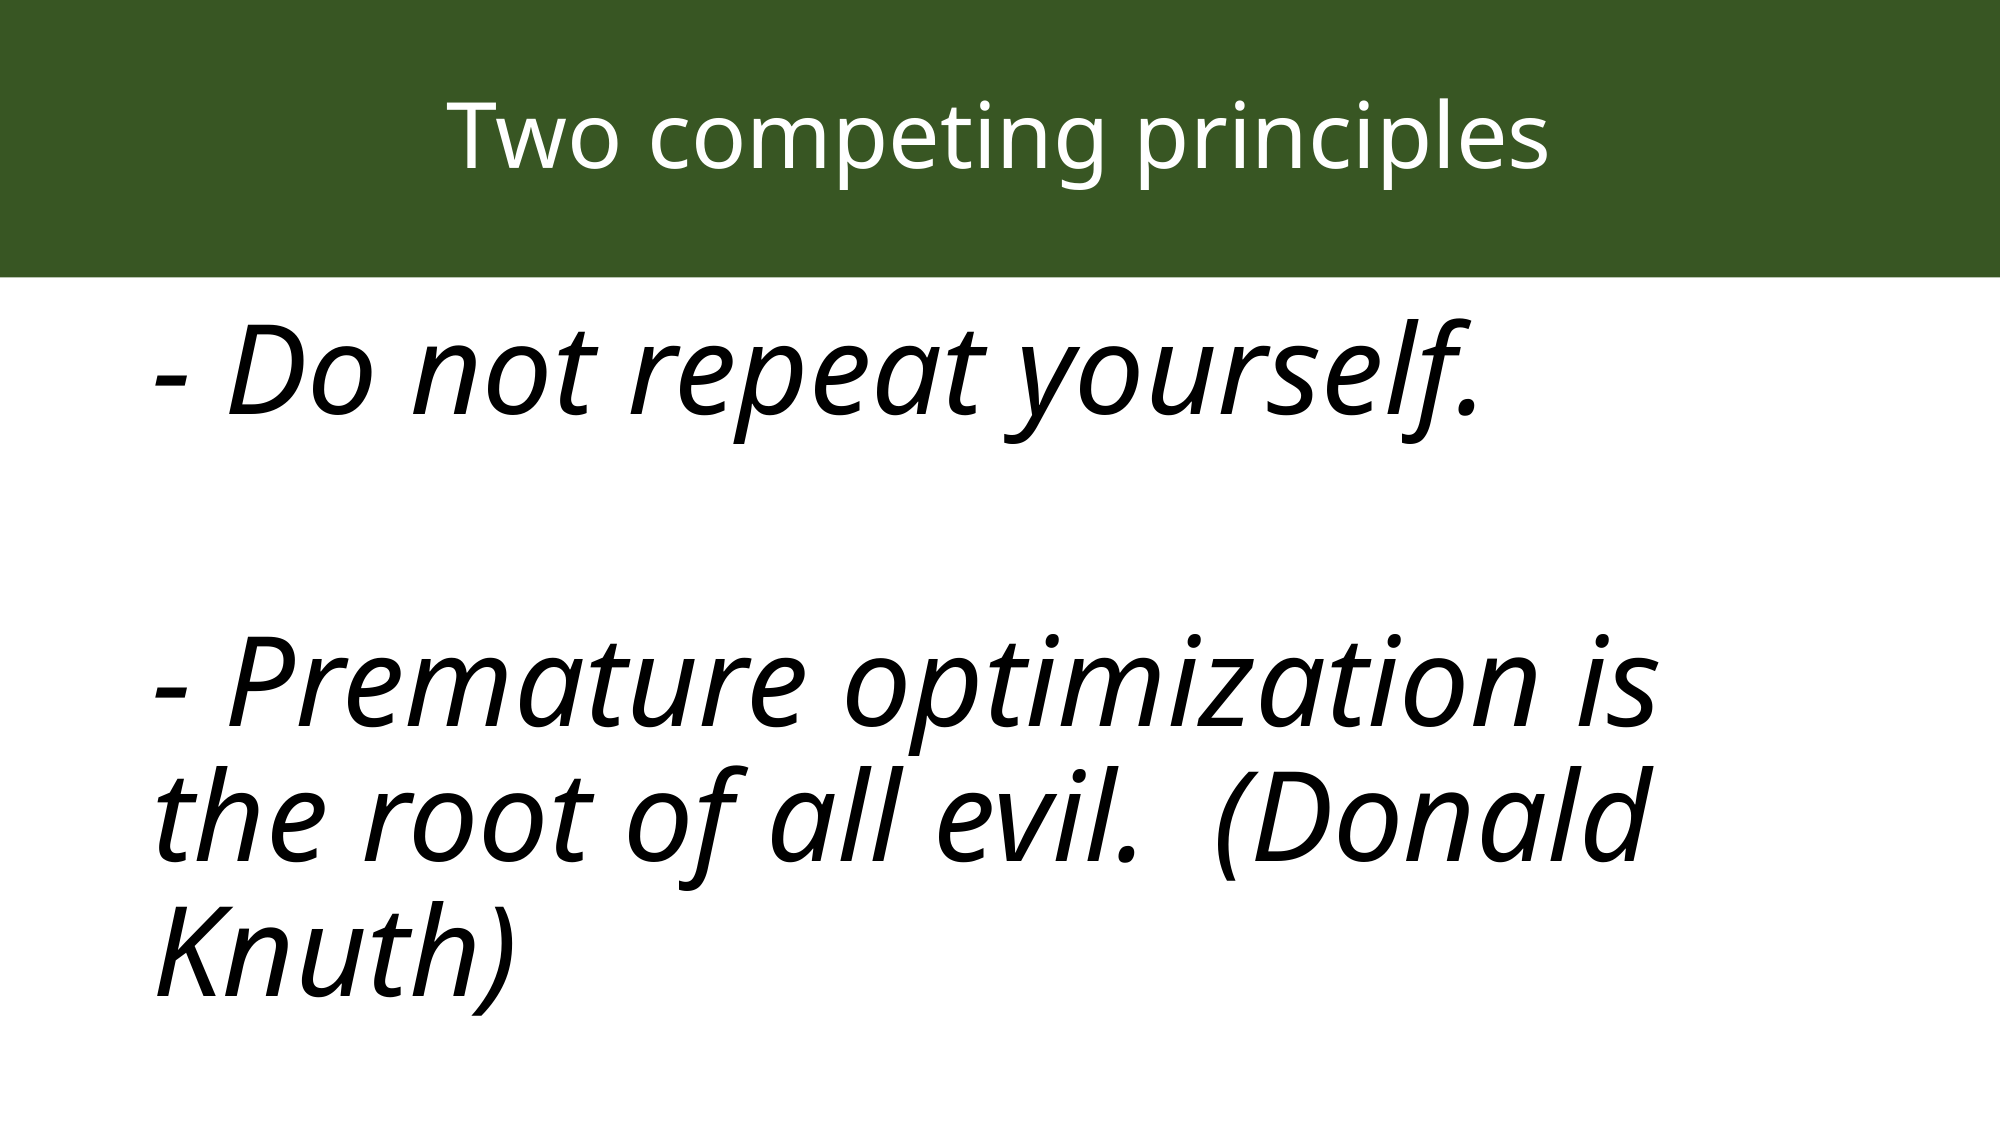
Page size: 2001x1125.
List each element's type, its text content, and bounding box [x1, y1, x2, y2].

title Two competing principles [0, 0, 2000, 278]
list - Do not repeat yourself. - Premature optimization is the root of all evil. (Donald Knuth) [137, 299, 1863, 1014]
